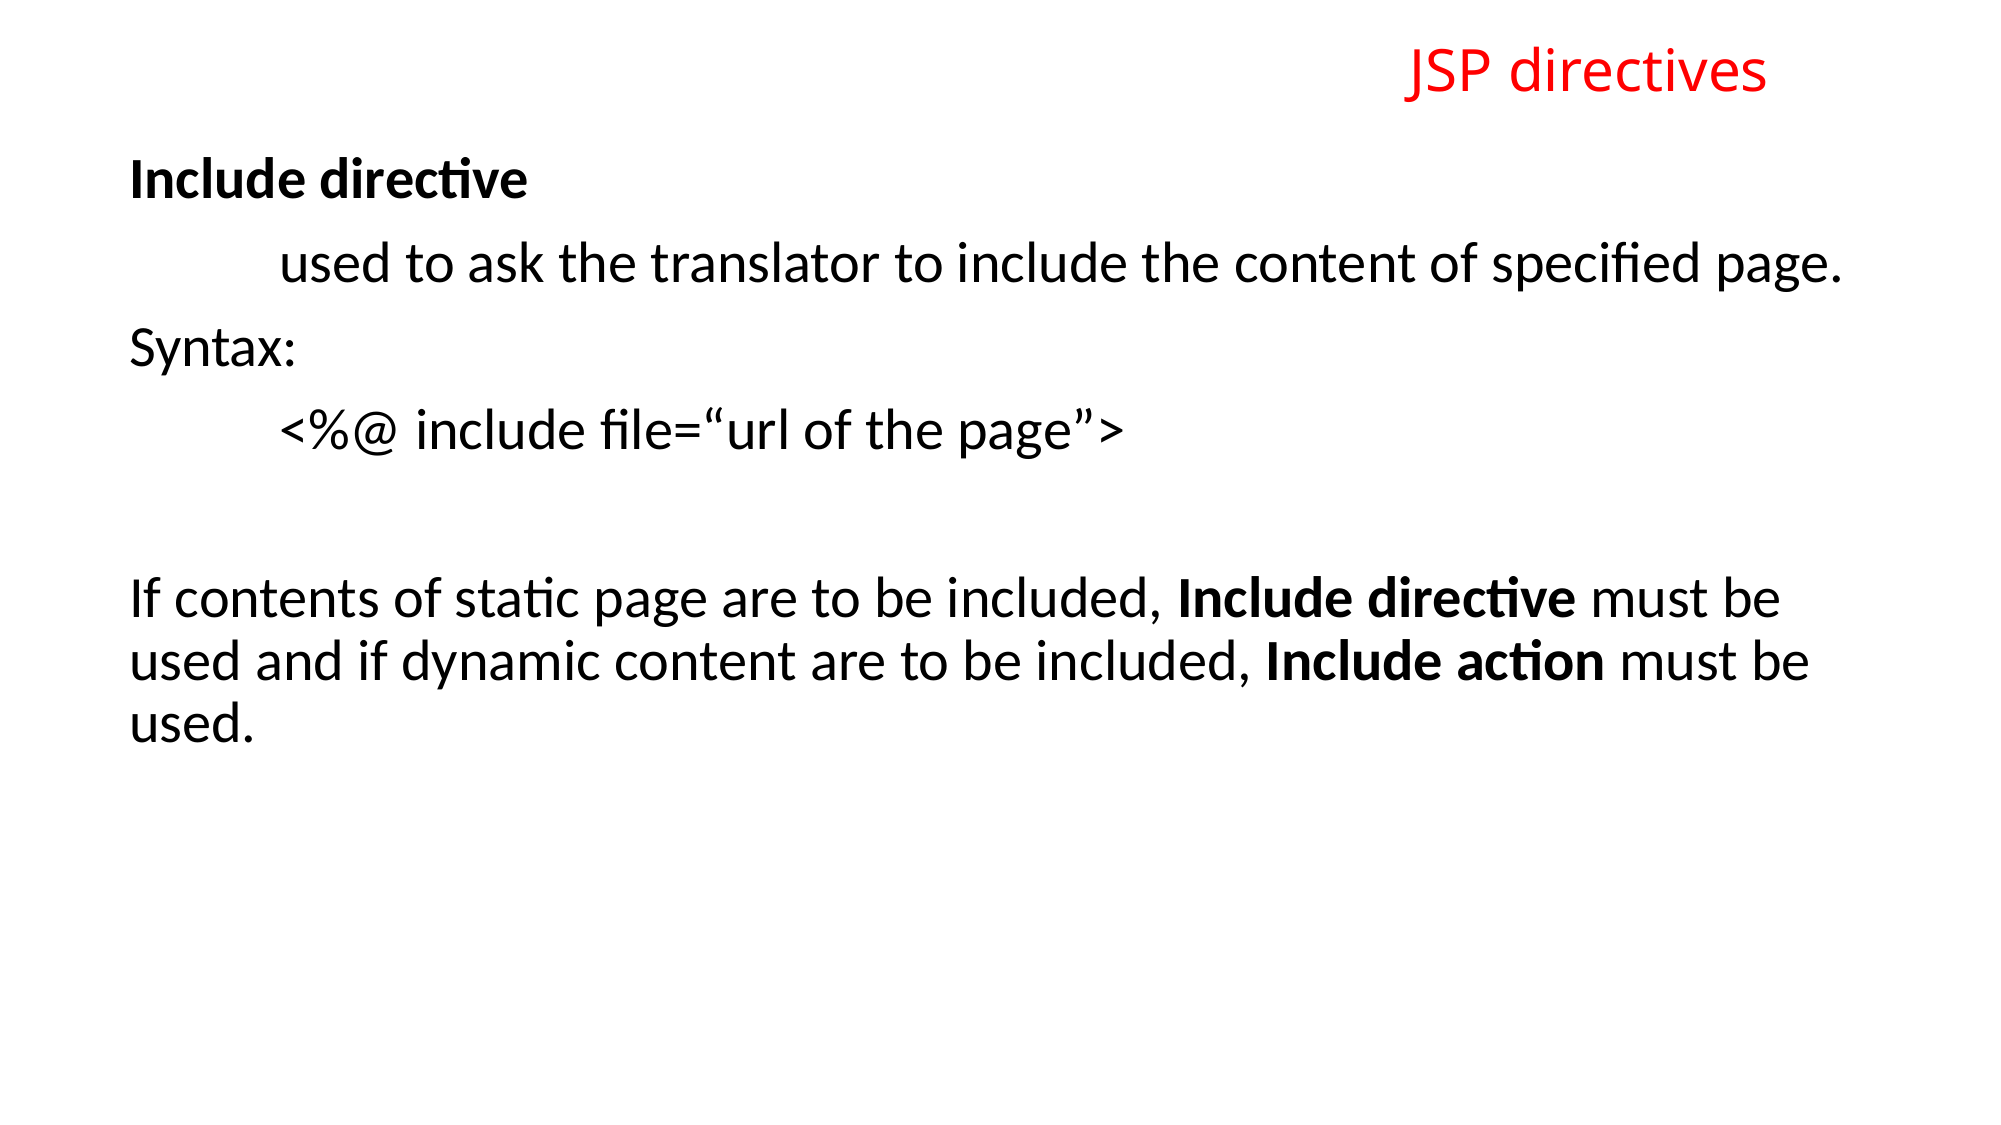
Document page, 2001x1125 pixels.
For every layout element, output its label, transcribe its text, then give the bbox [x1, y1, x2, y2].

title JSP directives [1394, 26, 1981, 112]
subtitle Include directive used to ask the translator to include the content of specified page. Syntax: <%@ include file=“url of the page”> If contents of static page are to be included, Include directive must be used and if dynamic content are to be included, Include action must be used. [114, 141, 1908, 1091]
